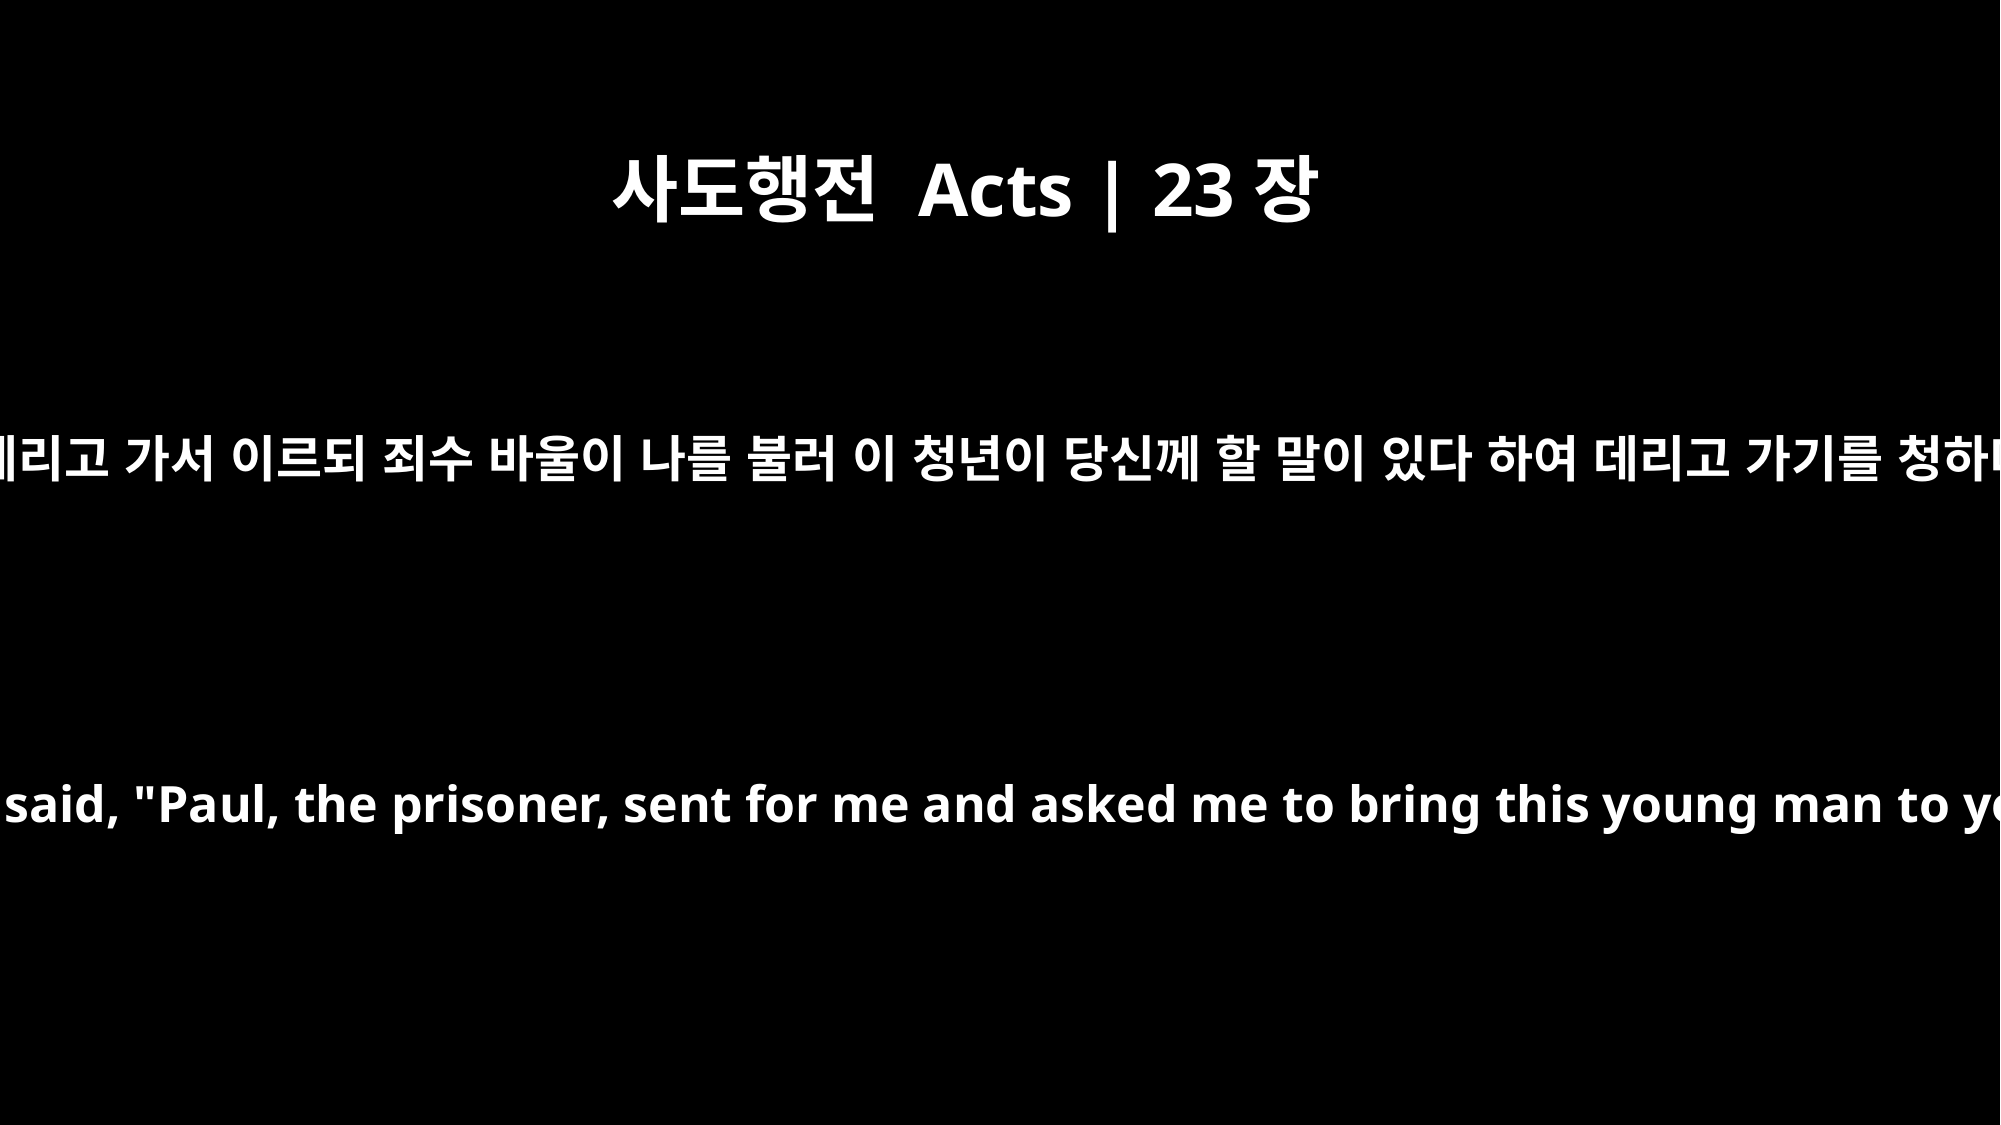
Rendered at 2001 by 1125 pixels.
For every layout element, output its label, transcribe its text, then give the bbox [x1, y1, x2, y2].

text_box 사도행전 Acts | 23장 [596, 136, 1336, 239]
text_box So he took him to the commander. The centurion said, "Paul, the prisoner, sent for me and asked me to bring this young man to you because he has something to tell you." [0, 764, 2000, 840]
text_box 18 천부장에게로 데리고 가서 이르되 죄수 바울이 나를 불러 이 청년이 당신께 할 말이 있다 하여 데리고 가기를 청하더이다 하매 [0, 359, 2000, 495]
